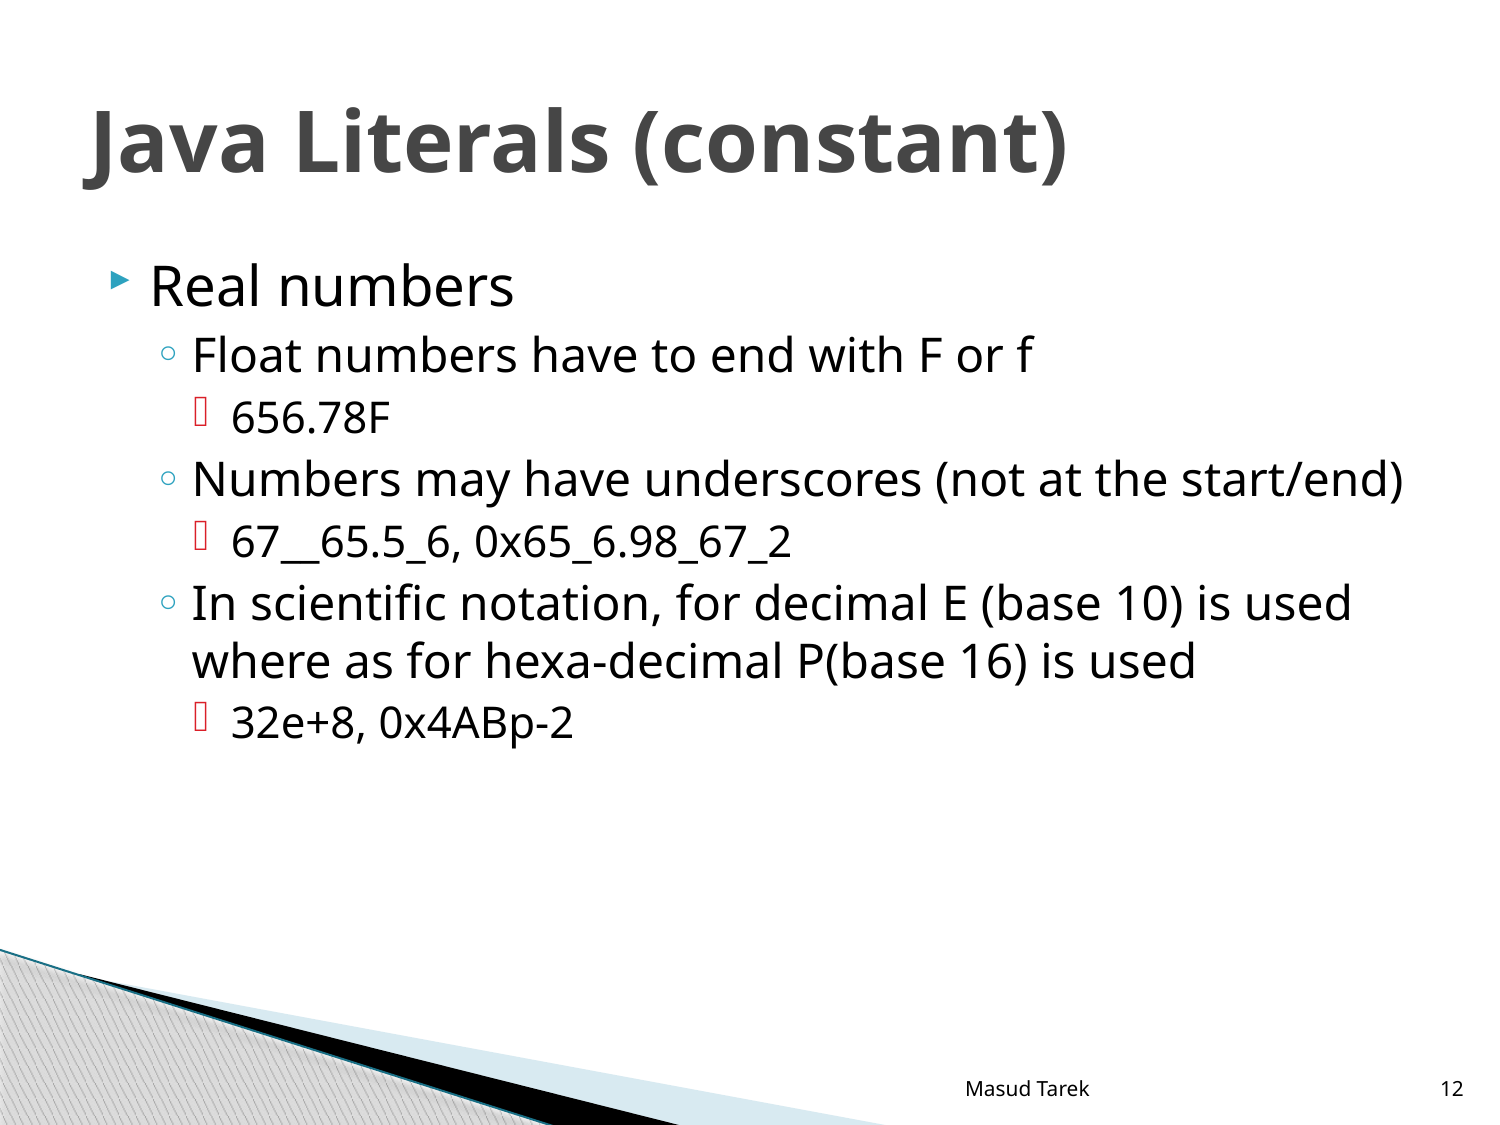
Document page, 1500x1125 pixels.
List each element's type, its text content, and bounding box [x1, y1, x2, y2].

slide_number 12 [1418, 1051, 1479, 1112]
list Real numbers Float numbers have to end with F or f 656.78F Numbers may have underscores (not at the start/end) 67__65.5_6, 0x65_6.98_67_2 In scientific notation, for decimal E (base 10) is used where as for hexa-decimal P(base 16) is used 32e+8, 0x4ABp-2 [75, 243, 1425, 986]
title Java Literals (constant) [75, 45, 1425, 233]
footer Masud Tarek [718, 1051, 1105, 1112]
